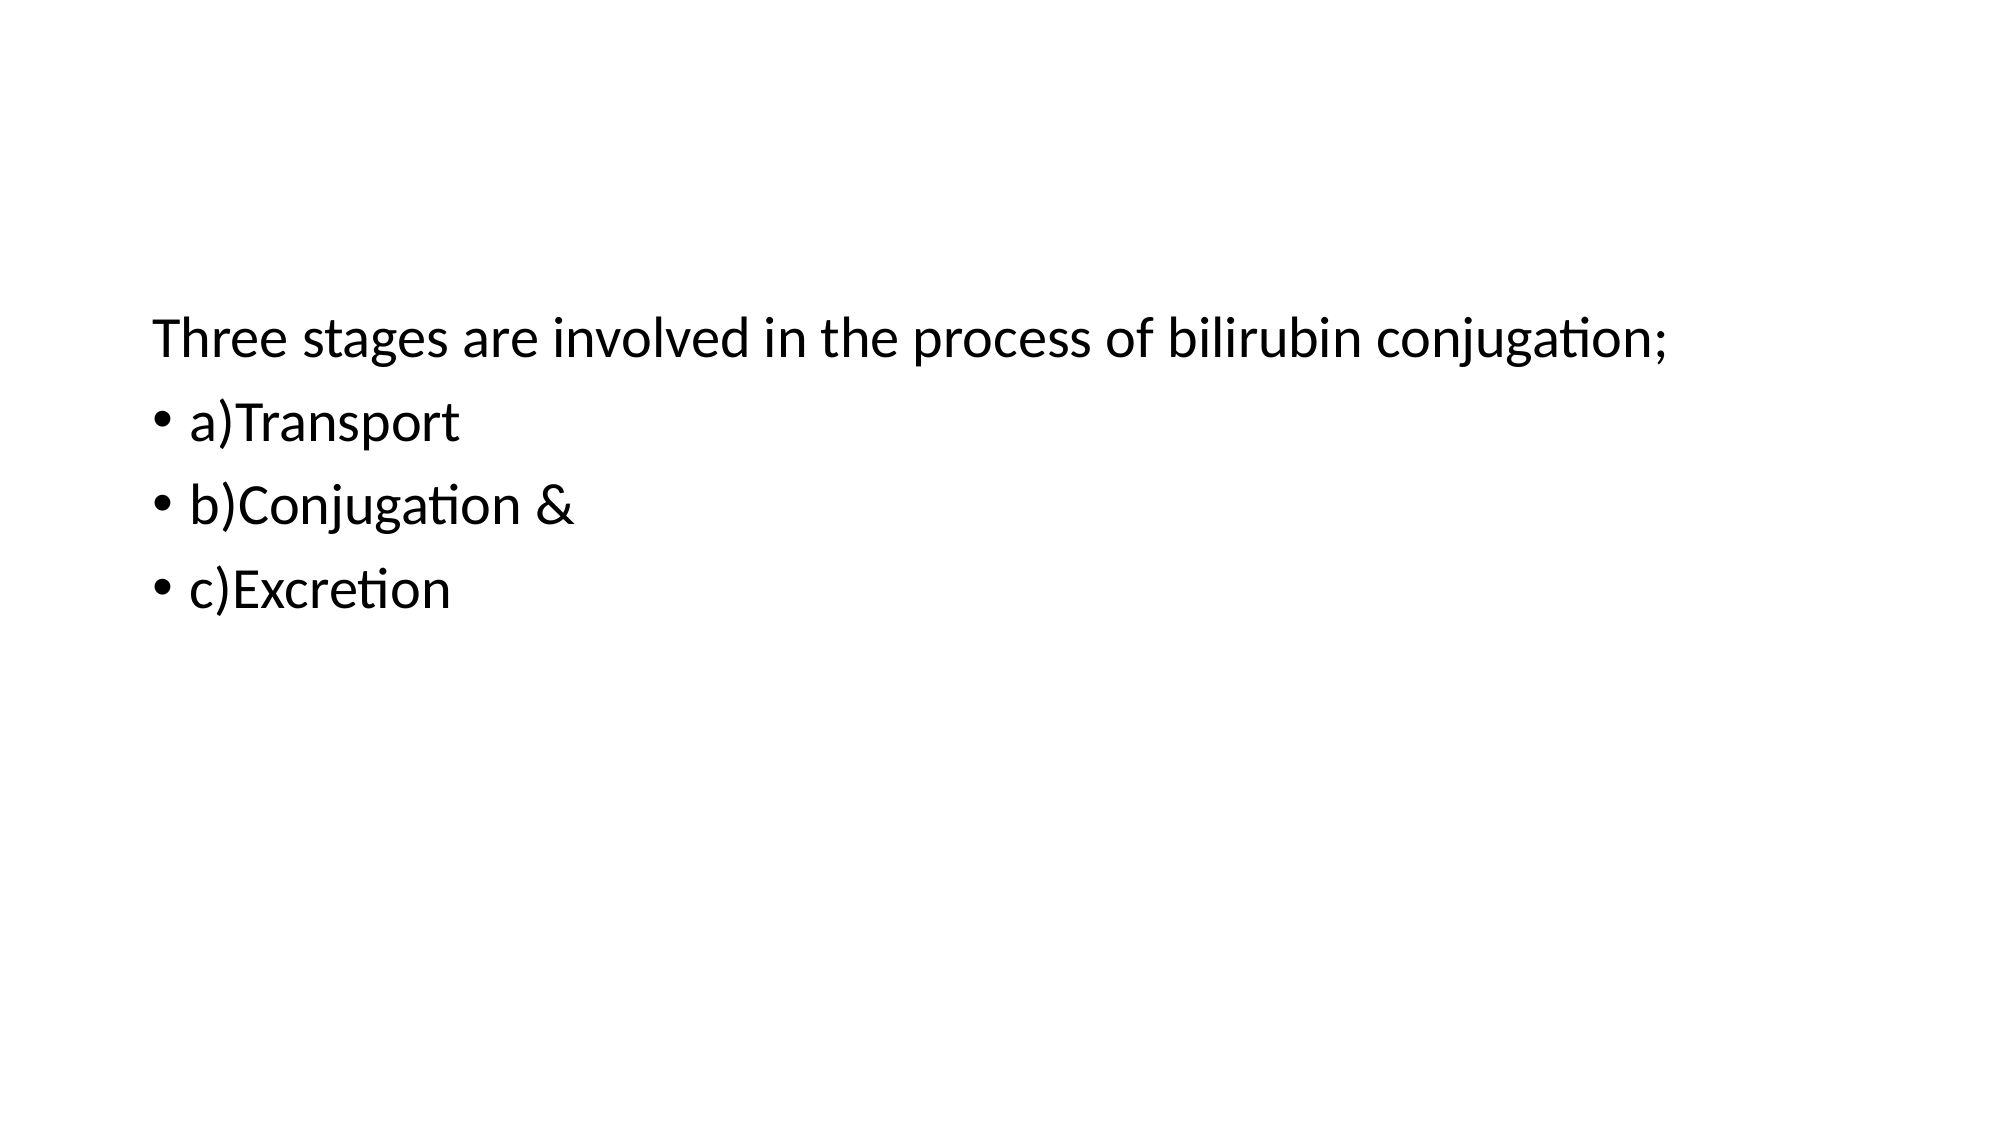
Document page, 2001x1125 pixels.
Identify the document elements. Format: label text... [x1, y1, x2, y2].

list Three stages are involved in the process of bilirubin conjugation; a)Transport b)Conjugation & c)Excretion [137, 299, 1863, 1014]
